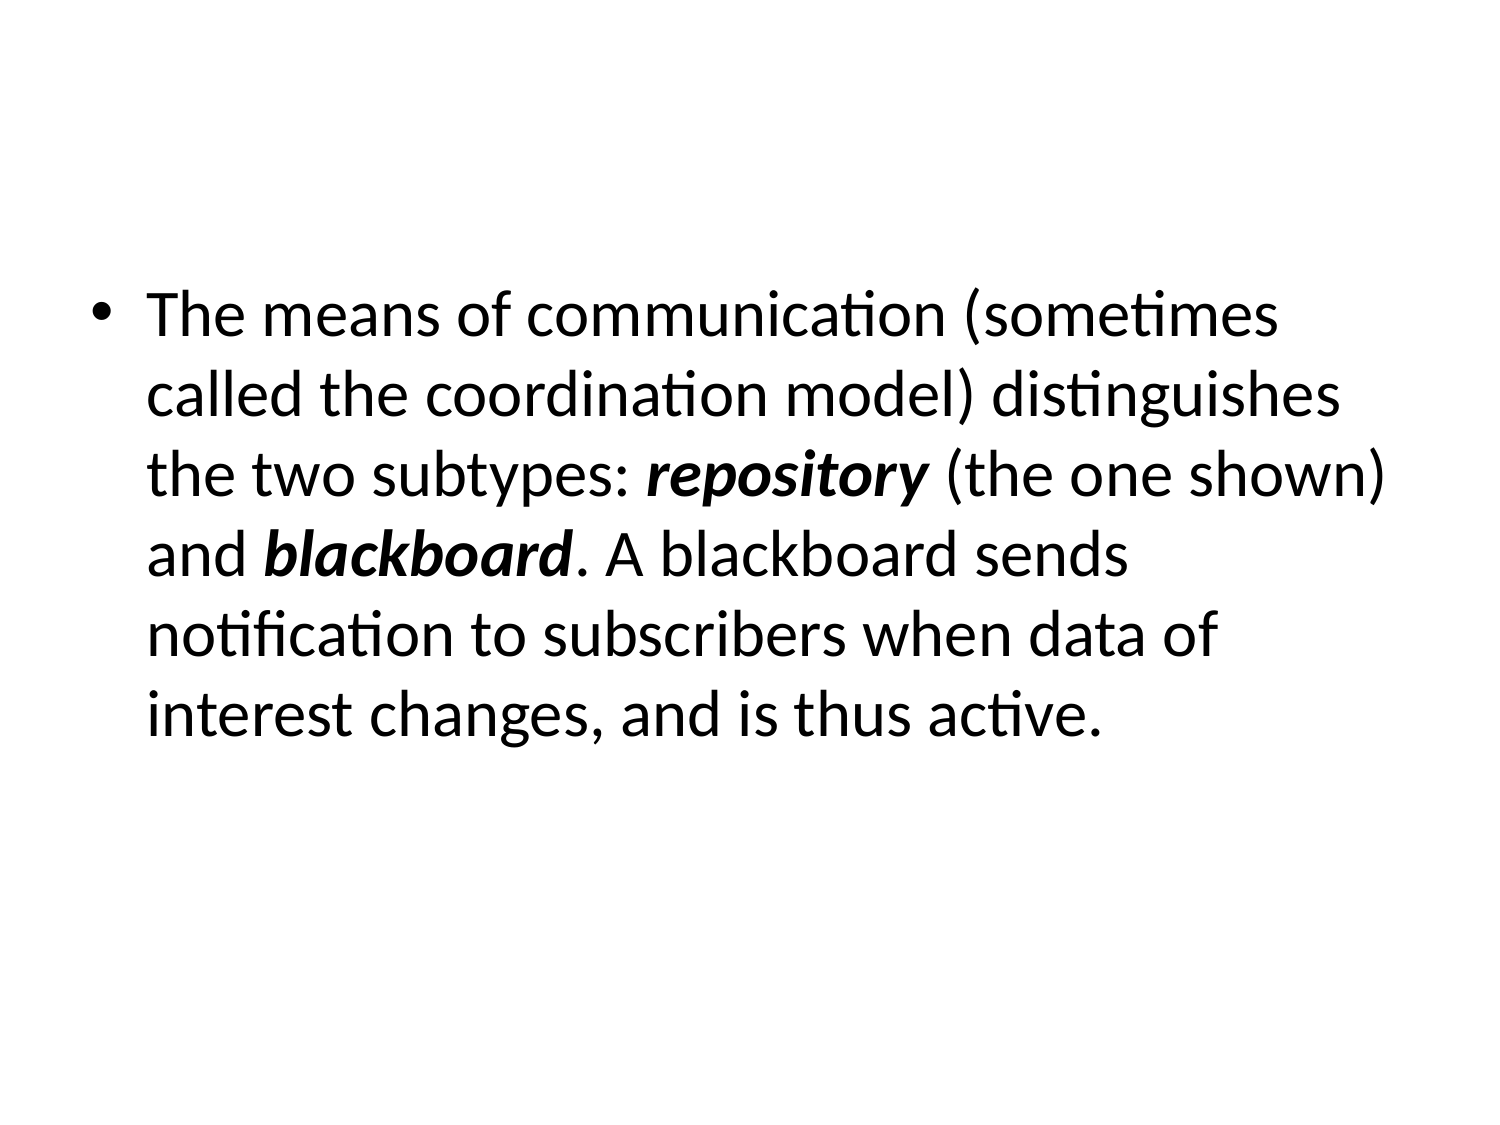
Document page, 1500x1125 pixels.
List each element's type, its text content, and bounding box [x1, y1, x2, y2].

list The means of communication (sometimes called the coordination model) distinguishes the two subtypes: repository (the one shown) and blackboard. A blackboard sends notification to subscribers when data of interest changes, and is thus active. [75, 262, 1425, 1005]
